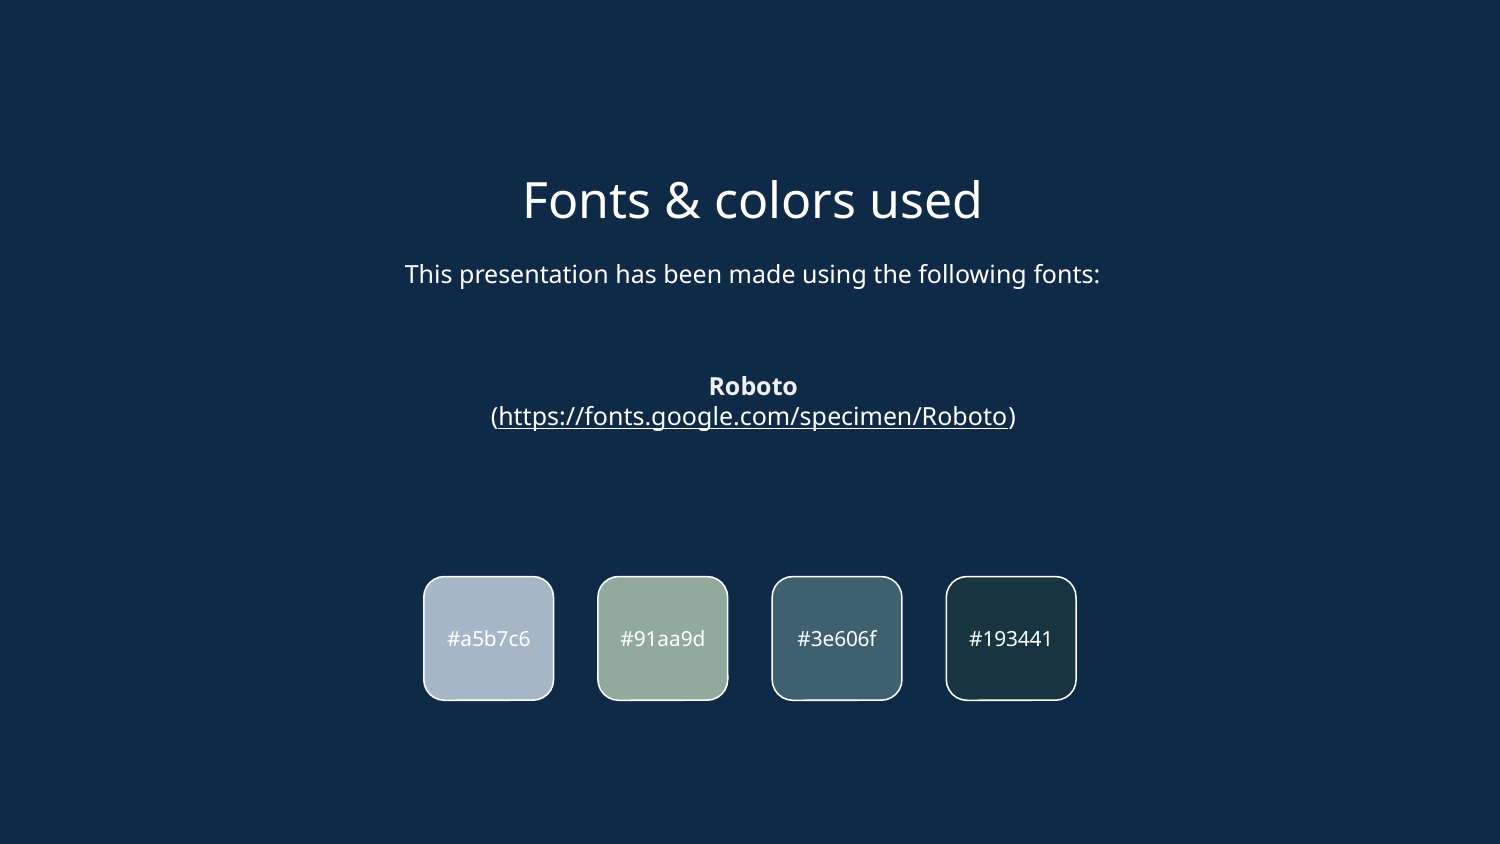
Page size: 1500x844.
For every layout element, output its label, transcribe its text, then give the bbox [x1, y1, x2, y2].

list Roboto (https://fonts.google.com/specimen/Roboto) [175, 314, 1332, 521]
text_box [946, 576, 1077, 602]
title Fonts & colors used [175, 153, 1332, 233]
text_box [772, 576, 902, 602]
text_box #3e606f [772, 602, 902, 675]
list This presentation has been made using the following fonts: [175, 239, 1332, 312]
text_box #a5b7c6 [423, 602, 554, 675]
text_box #91aa9d [597, 602, 728, 675]
text_box [597, 675, 728, 701]
text_box #193441 [946, 602, 1077, 675]
text_box [597, 576, 728, 602]
text_box [946, 675, 1077, 701]
text_box [423, 675, 554, 701]
text_box [772, 675, 902, 701]
text_box [423, 576, 554, 602]
